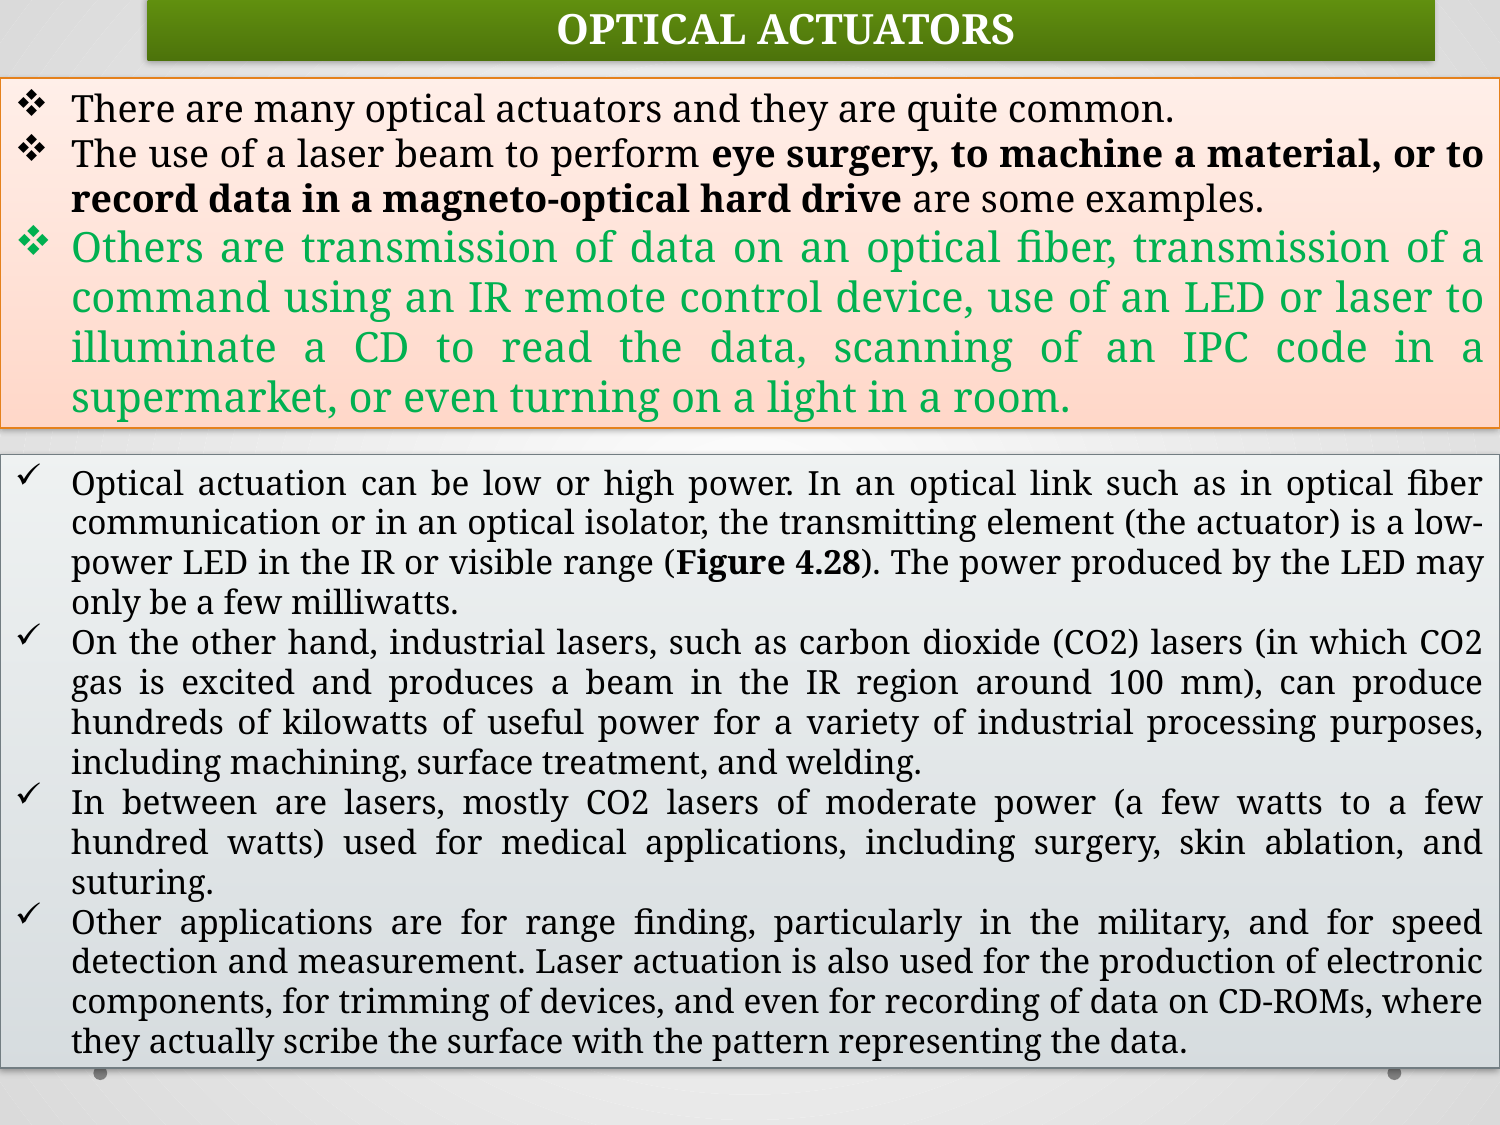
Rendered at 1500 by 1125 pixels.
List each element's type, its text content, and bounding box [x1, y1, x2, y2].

text_box Optical actuation can be low or high power. In an optical link such as in optical fiber communication or in an optical isolator, the transmitting element (the actuator) is a low-power LED in the IR or visible range (Figure 4.28). The power produced by the LED may only be a few milliwatts. On the other hand, industrial lasers, such as carbon dioxide (CO2) lasers (in which CO2 gas is excited and produces a beam in the IR region around 100 mm), can produce hundreds of kilowatts of useful power for a variety of industrial processing purposes, including machining, surface treatment, and welding. In between are lasers, mostly CO2 lasers of moderate power (a few watts to a few hundred watts) used for medical applications, including surgery, skin ablation, and suturing. Other applications are for range finding, particularly in the military, and for speed detection and measurement. Laser actuation is also used for the production of electronic components, for trimming of devices, and even for recording of data on CD-ROMs, where they actually scribe the surface with the pattern representing the data. [0, 454, 1500, 1069]
text_box OPTICAL ACTUATORS [147, 0, 1435, 61]
text_box There are many optical actuators and they are quite common. The use of a laser beam to perform eye surgery, to machine a material, or to record data in a magneto-optical hard drive are some examples. Others are transmission of data on an optical fiber, transmission of a command using an IR remote control device, use of an LED or laser to illuminate a CD to read the data, scanning of an IPC code in a supermarket, or even turning on a light in a room. [0, 77, 1500, 429]
